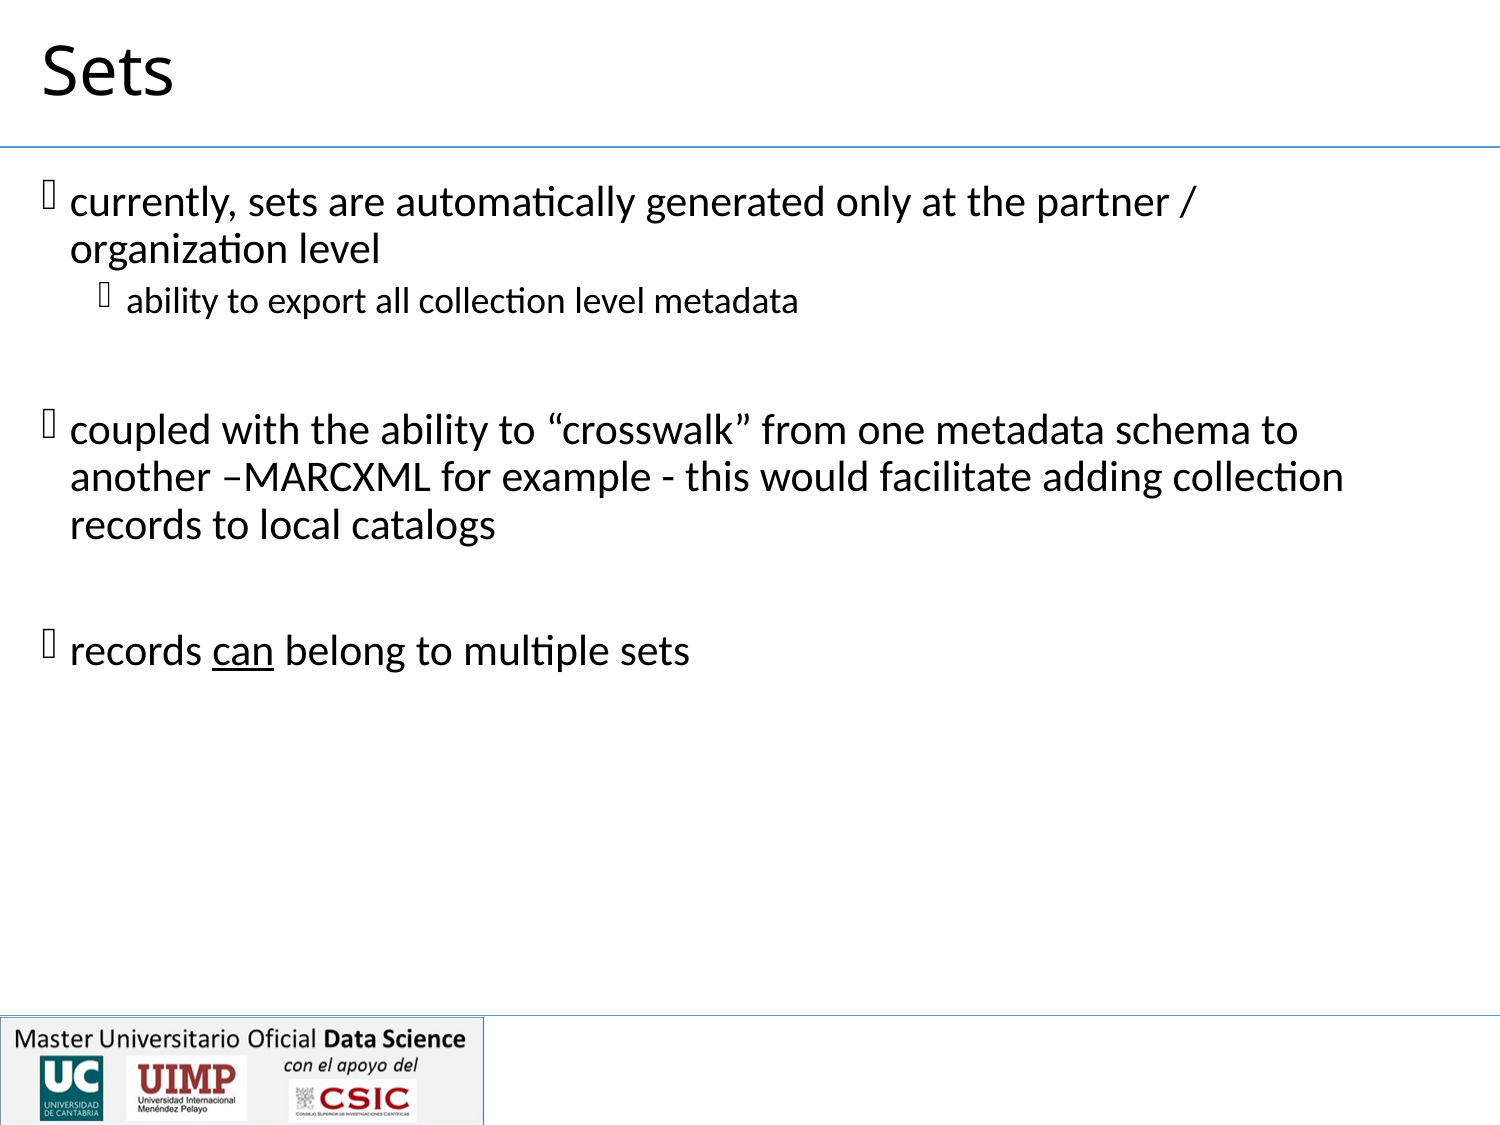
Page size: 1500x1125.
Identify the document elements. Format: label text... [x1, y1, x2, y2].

picture [0, 1017, 488, 1125]
title Sets [26, 7, 1398, 140]
list currently, sets are automatically generated only at the partner / organization level ability to export all collection level metadata coupled with the ability to “crosswalk” from one metadata schema to another –MARCXML for example - this would facilitate adding collection records to local catalogs records can belong to multiple sets [26, 171, 1397, 992]
